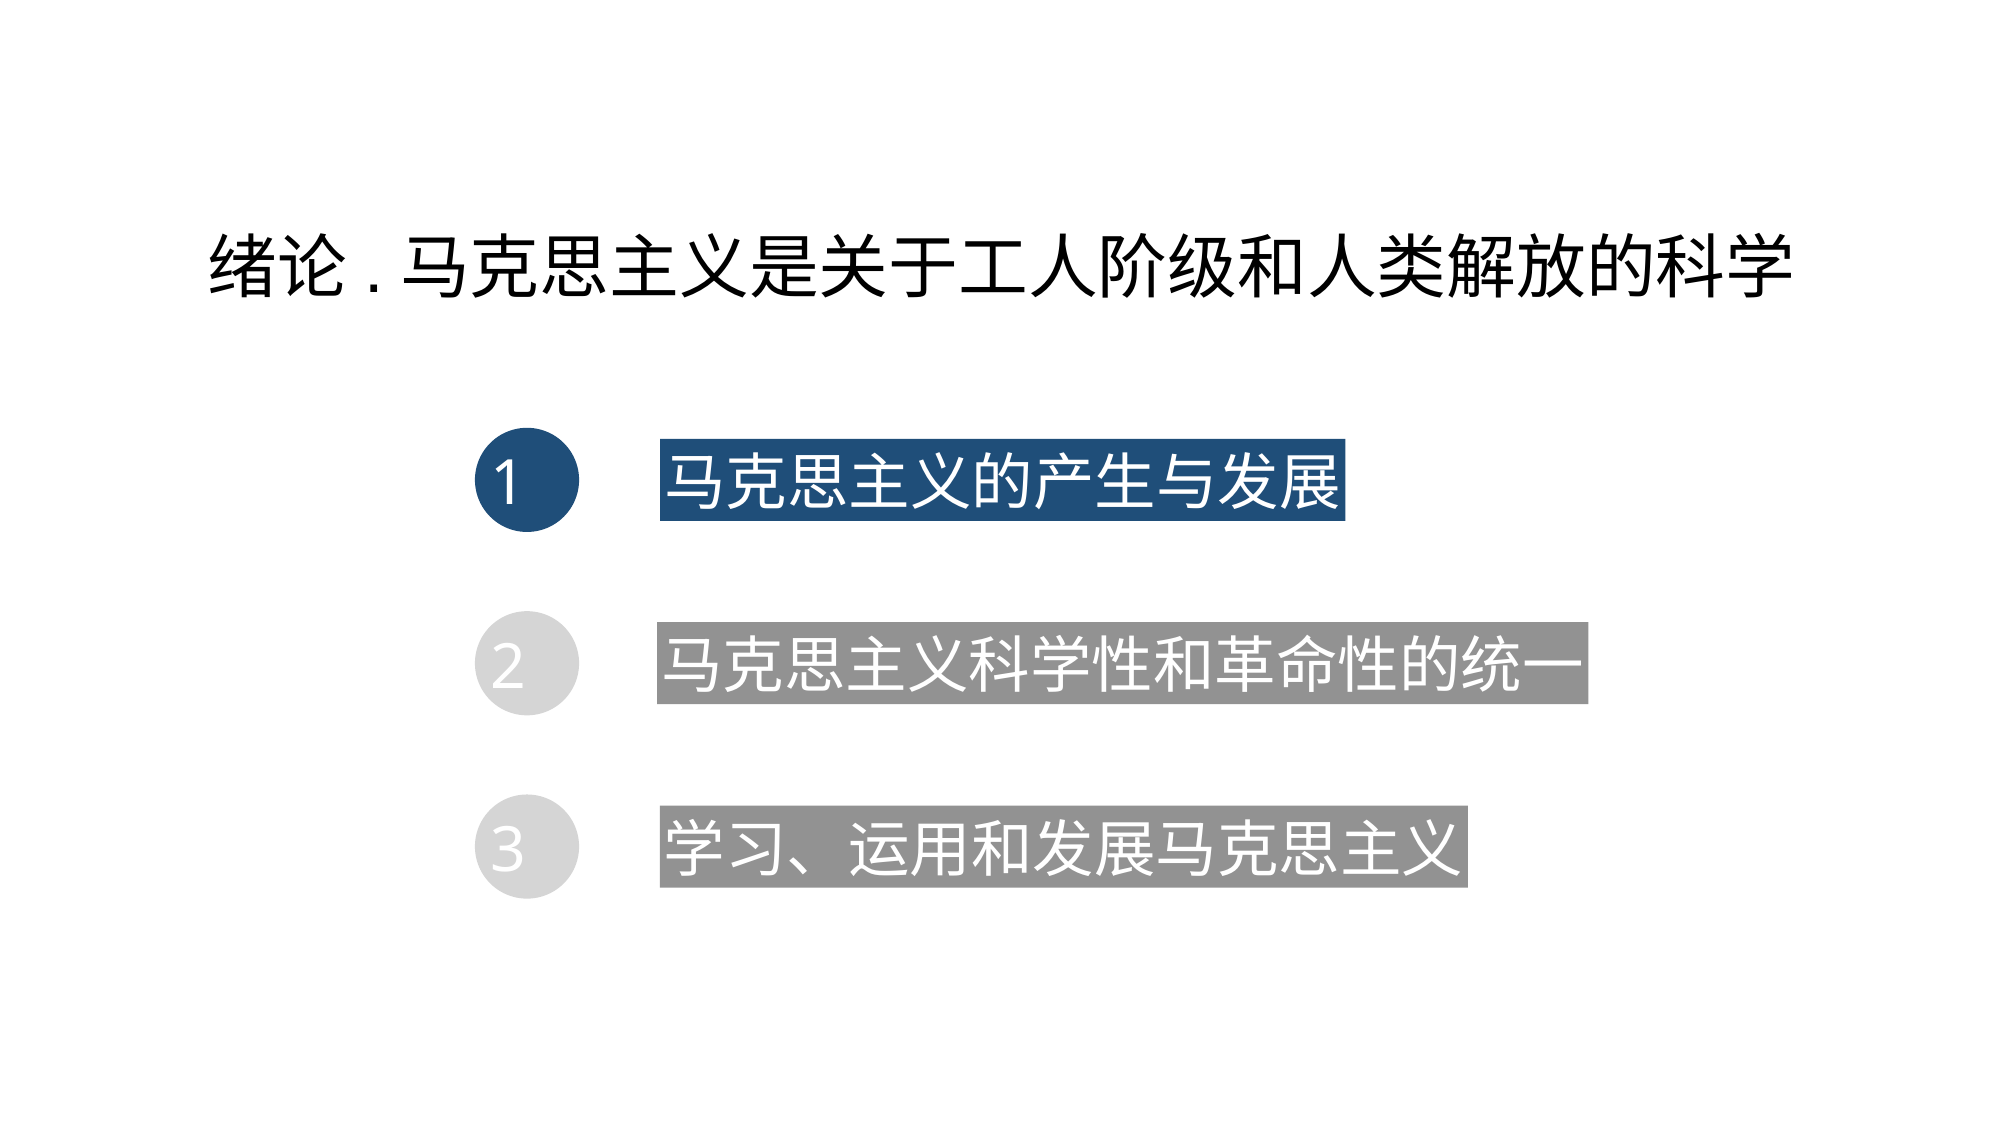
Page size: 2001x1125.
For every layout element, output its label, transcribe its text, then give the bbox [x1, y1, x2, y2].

text_box 学习、运用和发展马克思主义 [659, 805, 1468, 888]
text_box 马克思主义的产生与发展 [660, 438, 1346, 521]
text_box 马克思主义科学性和革命性的统一 [657, 622, 1589, 705]
text_box 2 [474, 611, 580, 716]
text_box 1 [474, 427, 580, 532]
text_box 3 [474, 794, 580, 899]
text_box 绪论.马克思主义是关于工人阶级和人类解放的科学 [203, 176, 1800, 311]
